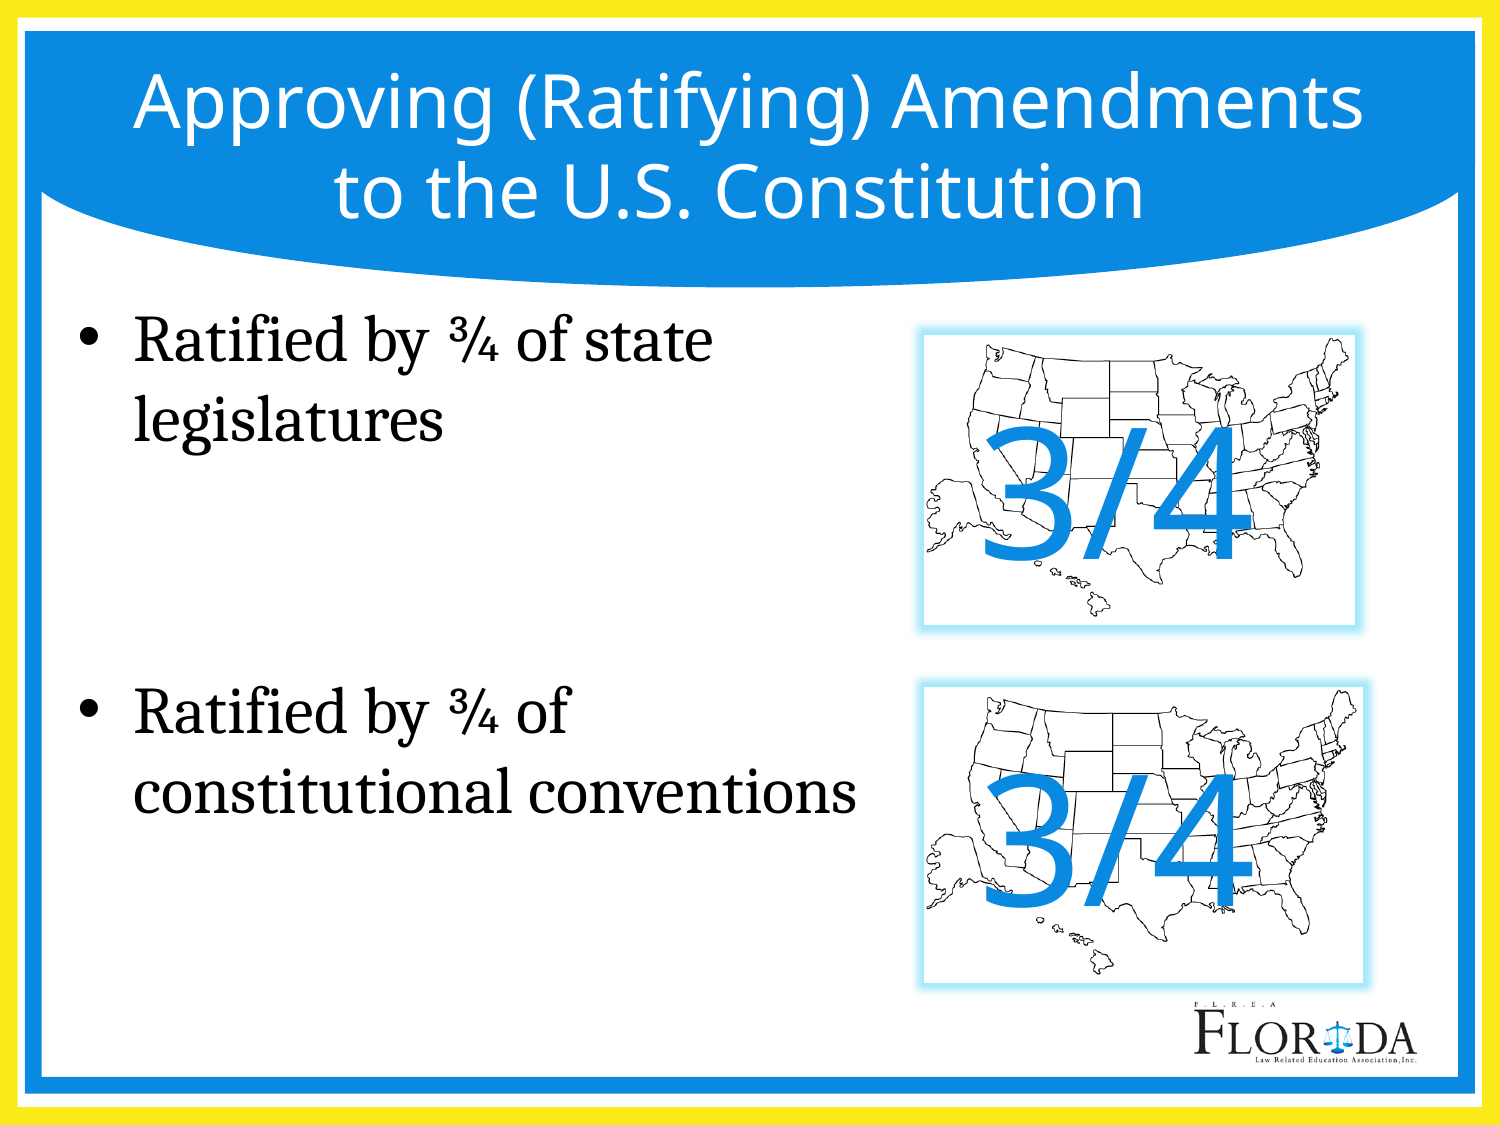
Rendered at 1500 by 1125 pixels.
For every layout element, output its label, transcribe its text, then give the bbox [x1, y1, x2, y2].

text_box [924, 335, 1355, 626]
title Approving (Ratifying) Amendments to the U.S. Constitution [75, 50, 1425, 238]
list Ratified by ¾ of state legislatures Ratified by ¾ of constitutional conventions [62, 287, 925, 1000]
picture [1175, 987, 1448, 1068]
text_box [924, 687, 1363, 983]
